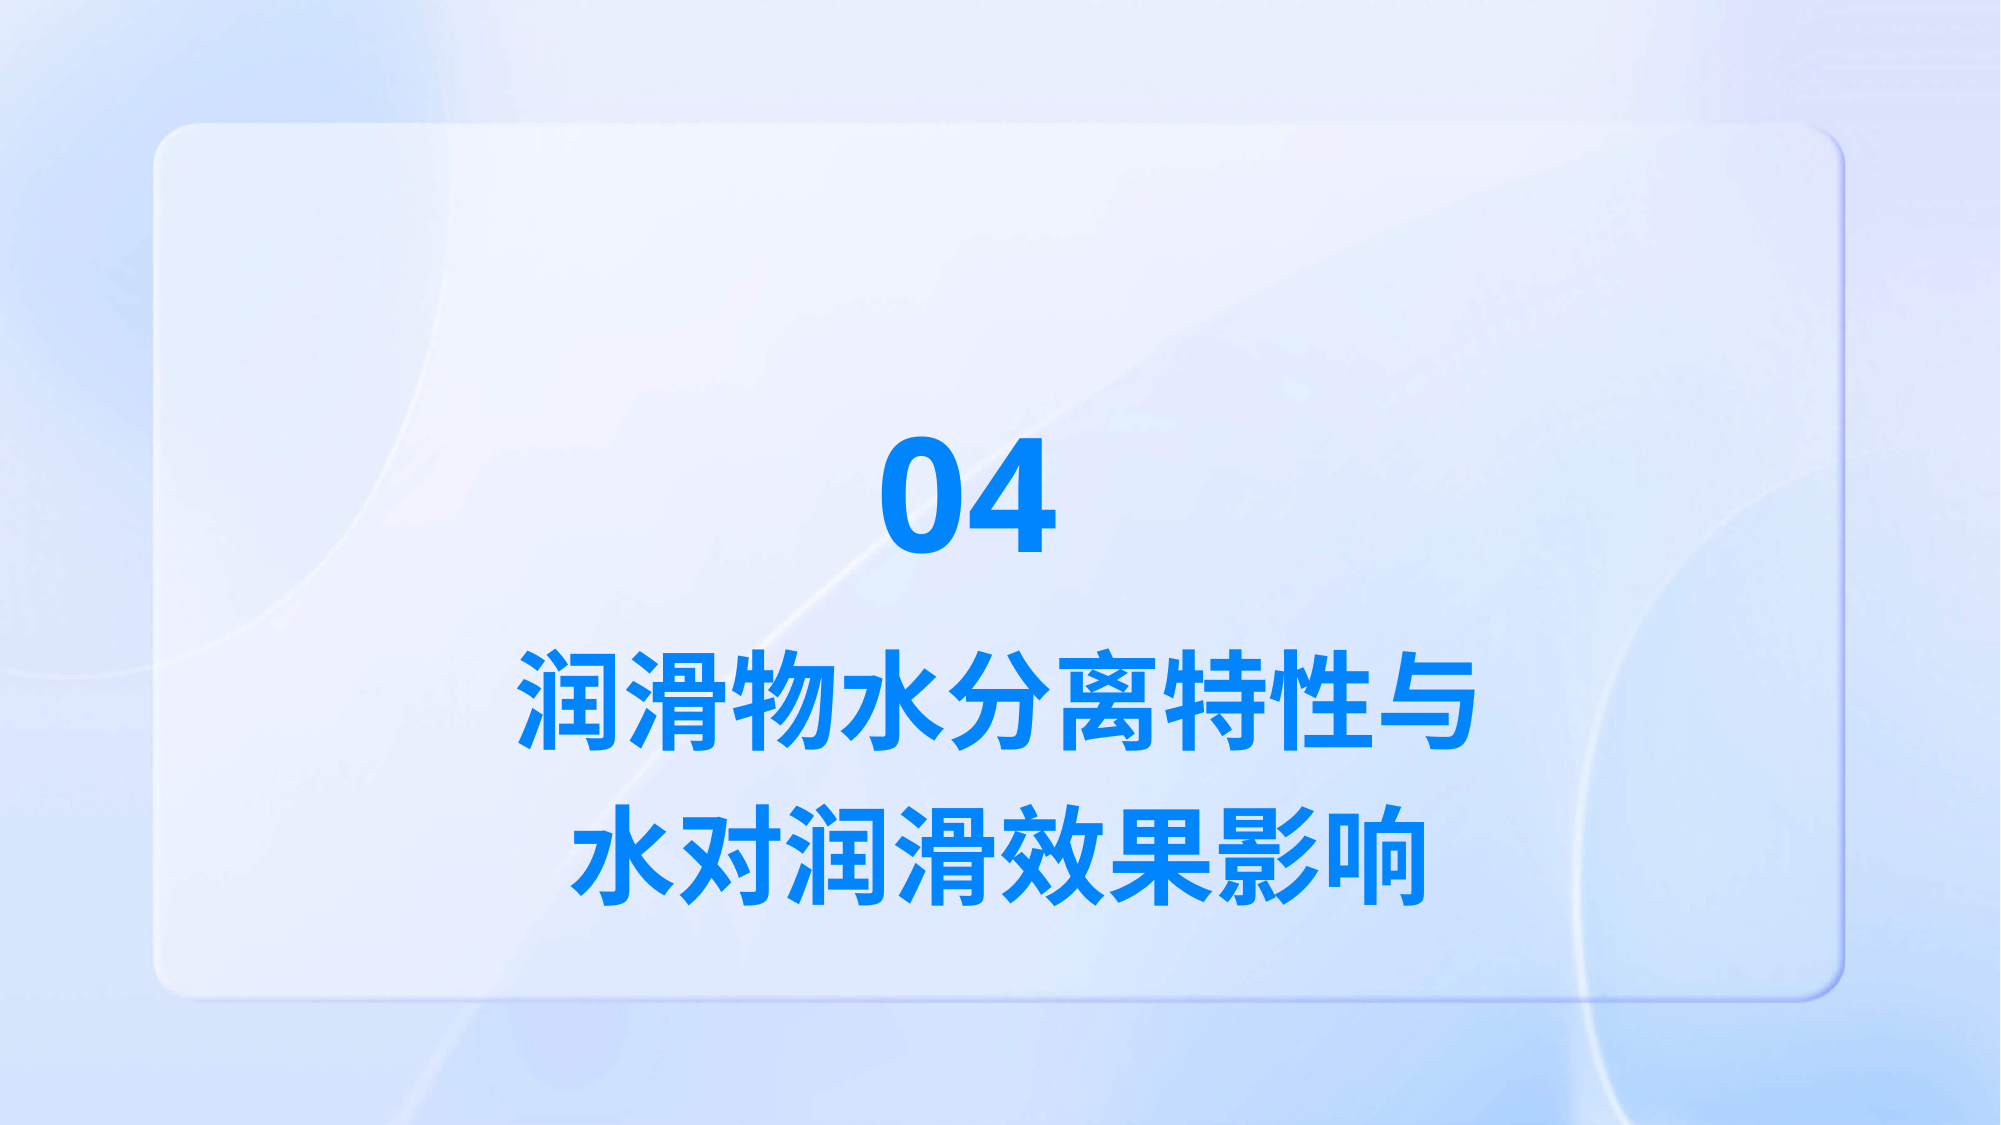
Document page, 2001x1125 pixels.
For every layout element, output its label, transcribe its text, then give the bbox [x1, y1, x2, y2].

text_box 润滑物水分离特性与 水对润滑效果影响 [226, 597, 1773, 928]
picture [0, 0, 2001, 1125]
text_box 04 [338, 345, 1598, 595]
